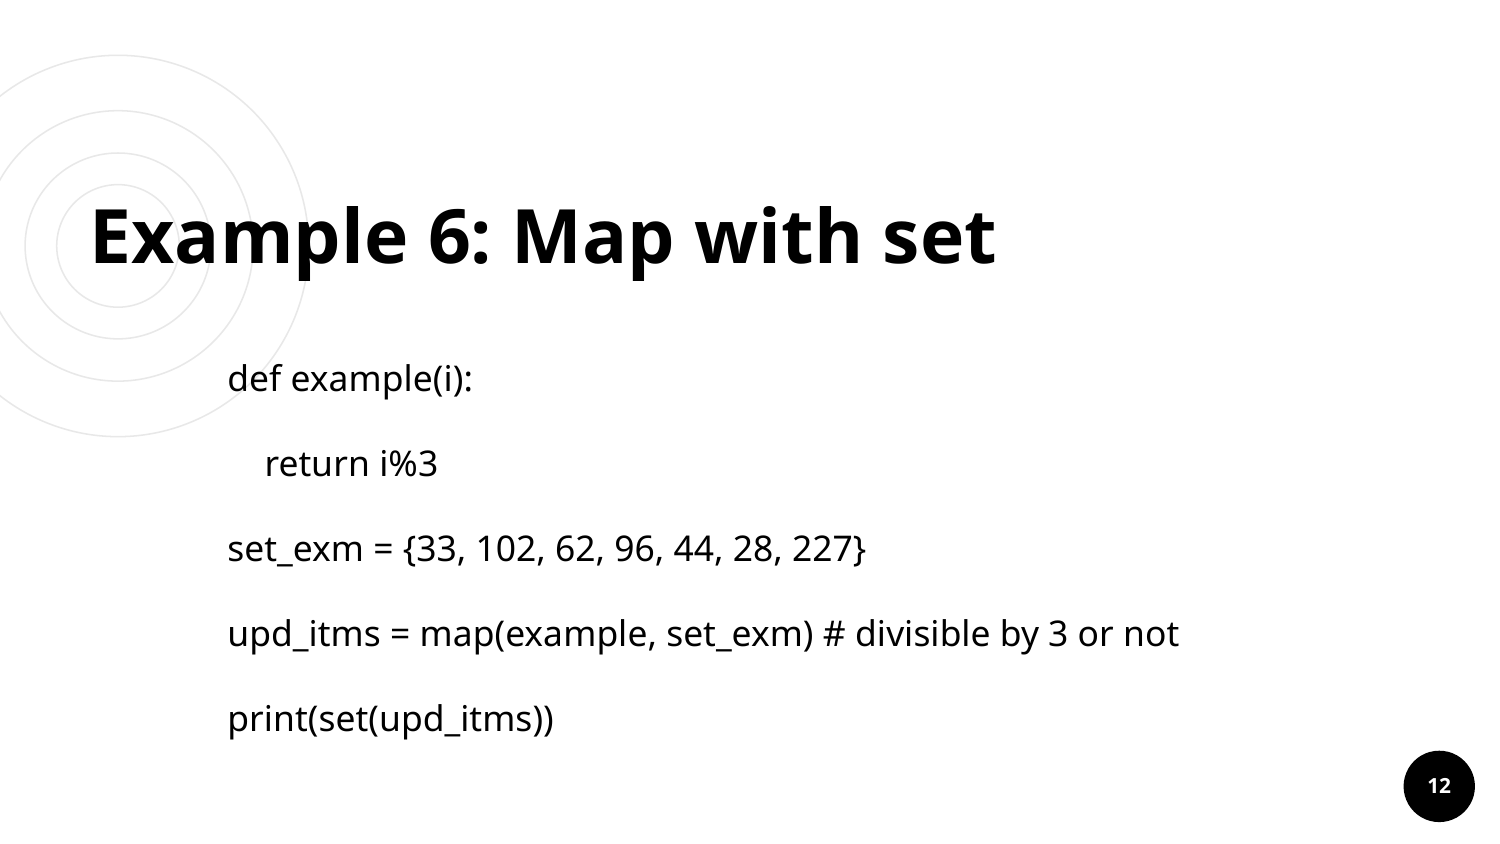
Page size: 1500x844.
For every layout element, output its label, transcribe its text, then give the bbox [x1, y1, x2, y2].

text_box def example(i): return i%3 set_exm = {33, 102, 62, 96, 44, 28, 227} upd_itms = map(example, set_exm) # divisible by 3 or not print(set(upd_itms)) [212, 341, 1467, 797]
text_box Example 6: Map with set [74, 191, 1475, 294]
text_box <number> [1403, 750, 1475, 823]
